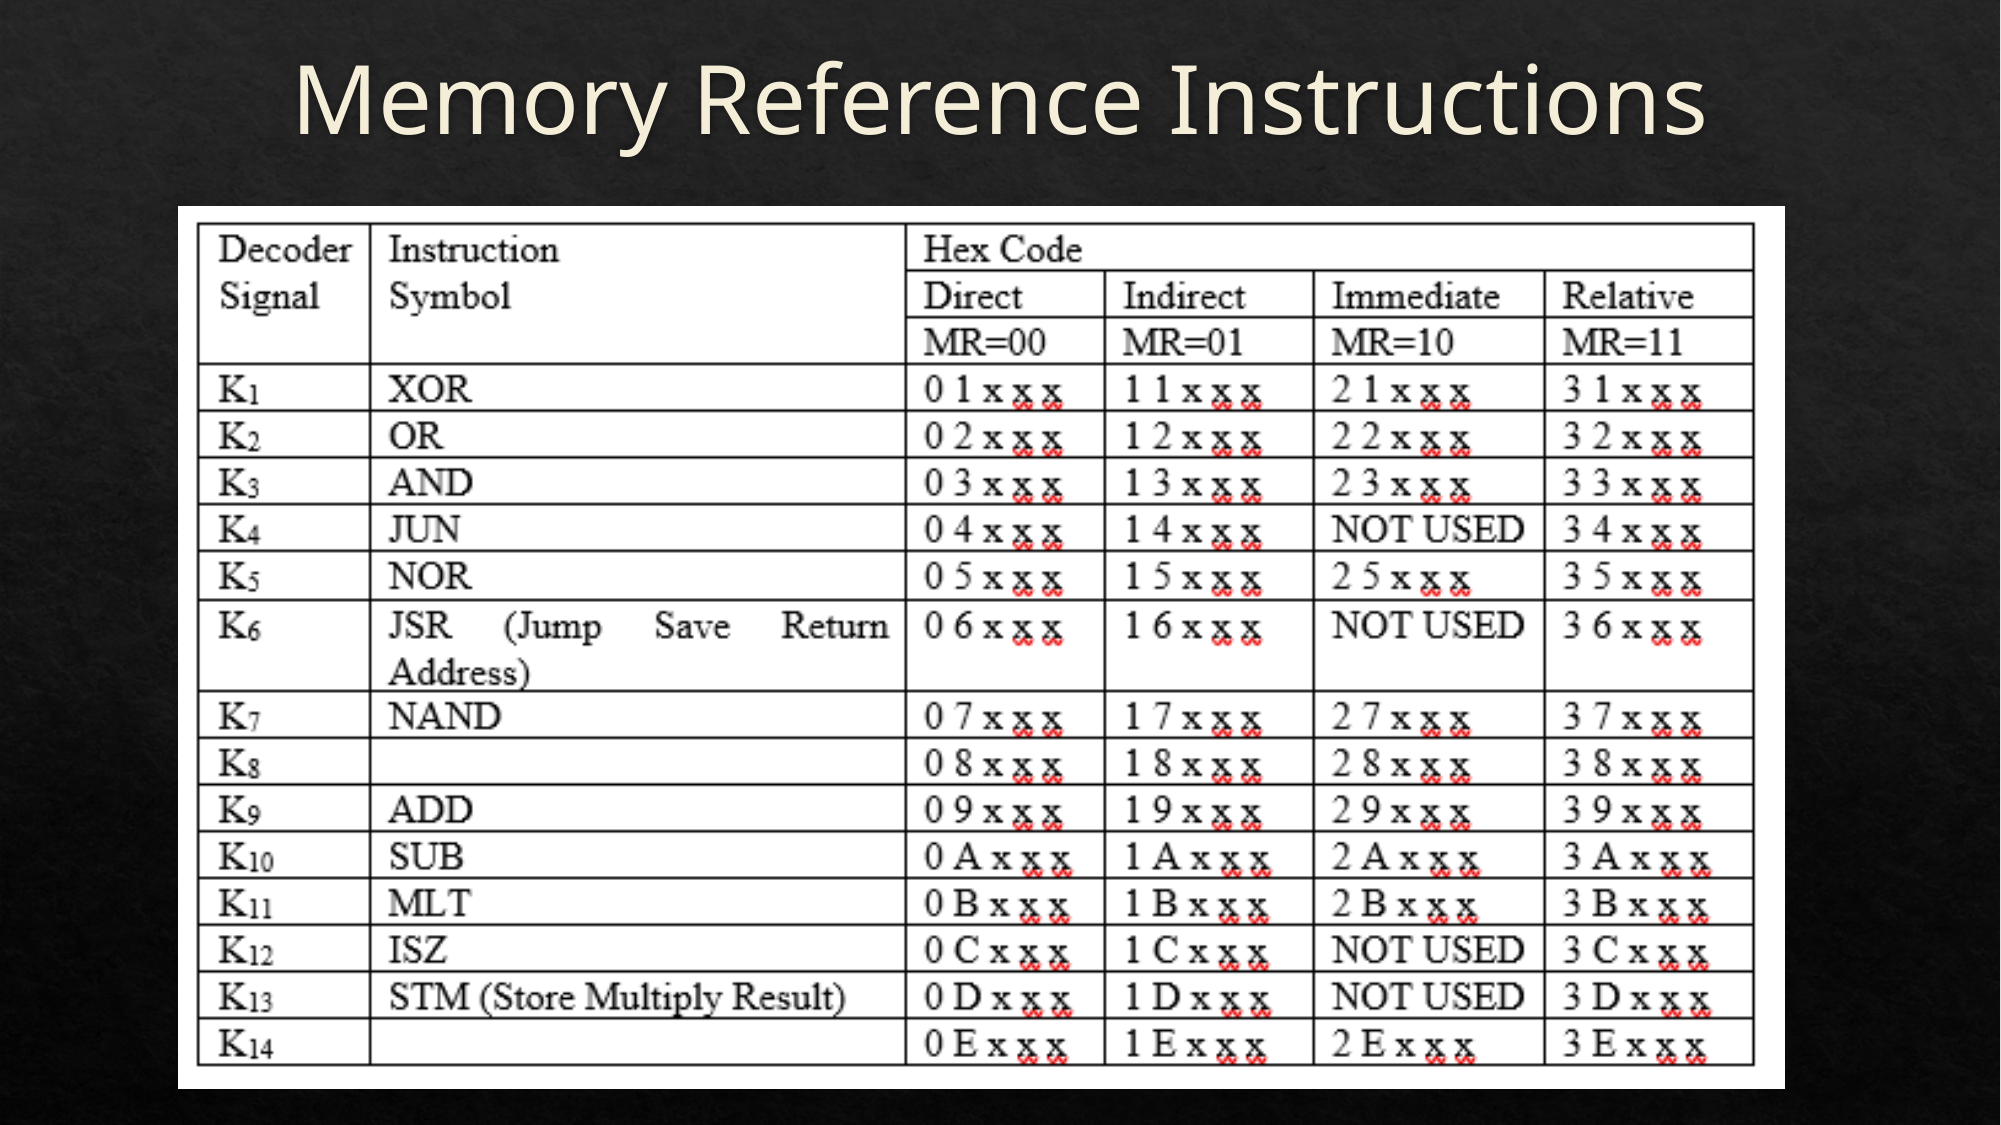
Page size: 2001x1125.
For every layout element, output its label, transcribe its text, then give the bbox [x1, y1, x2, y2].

picture [178, 206, 1786, 1089]
title Memory Reference Instructions [150, 0, 1850, 207]
